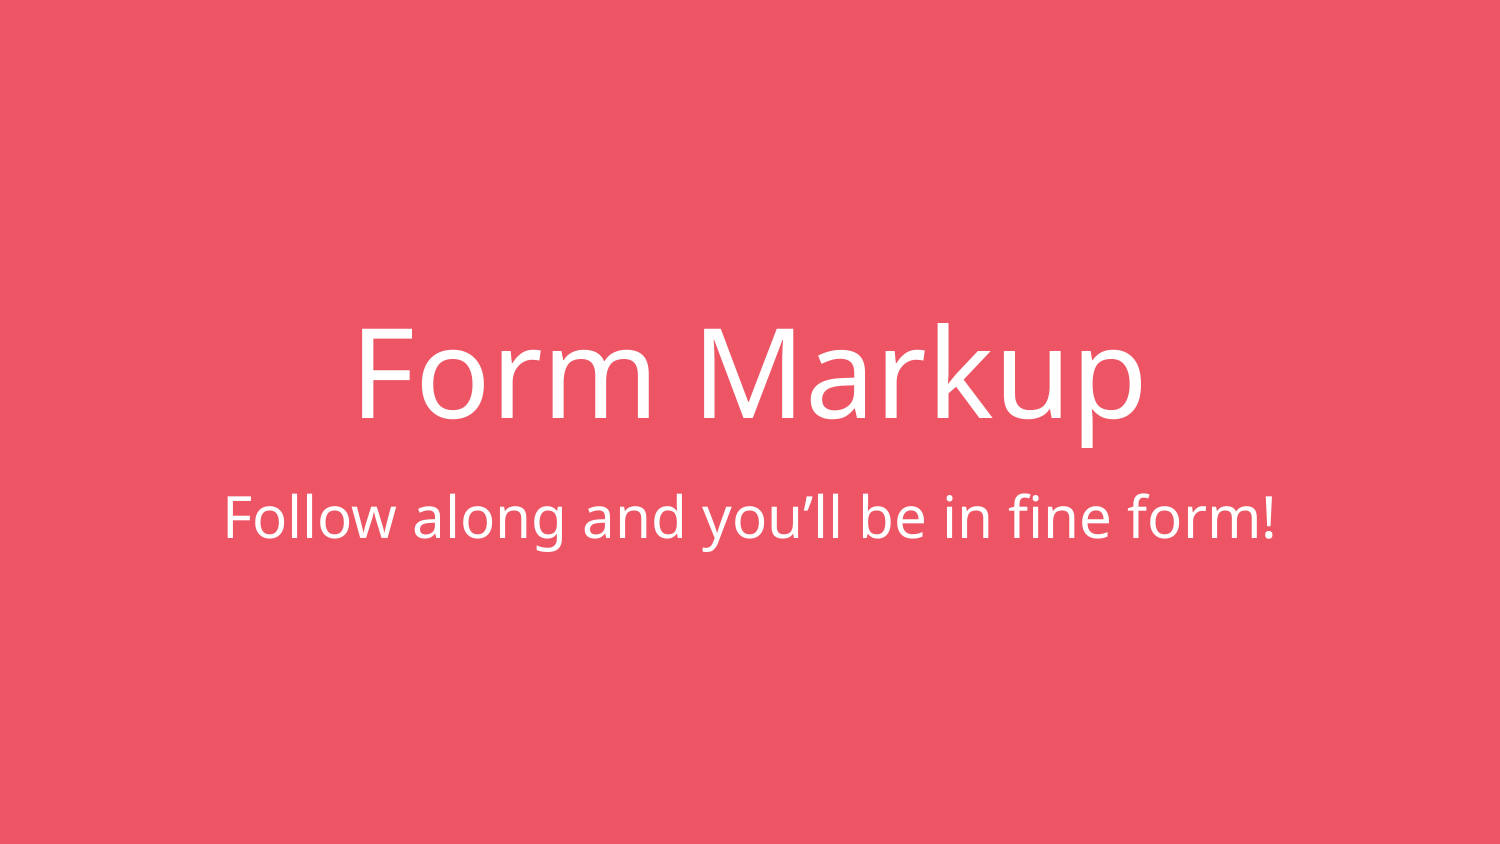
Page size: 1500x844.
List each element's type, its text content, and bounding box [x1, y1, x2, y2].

subtitle Follow along and you’ll be in fine form! [51, 464, 1449, 595]
title Form Markup [51, 122, 1449, 459]
